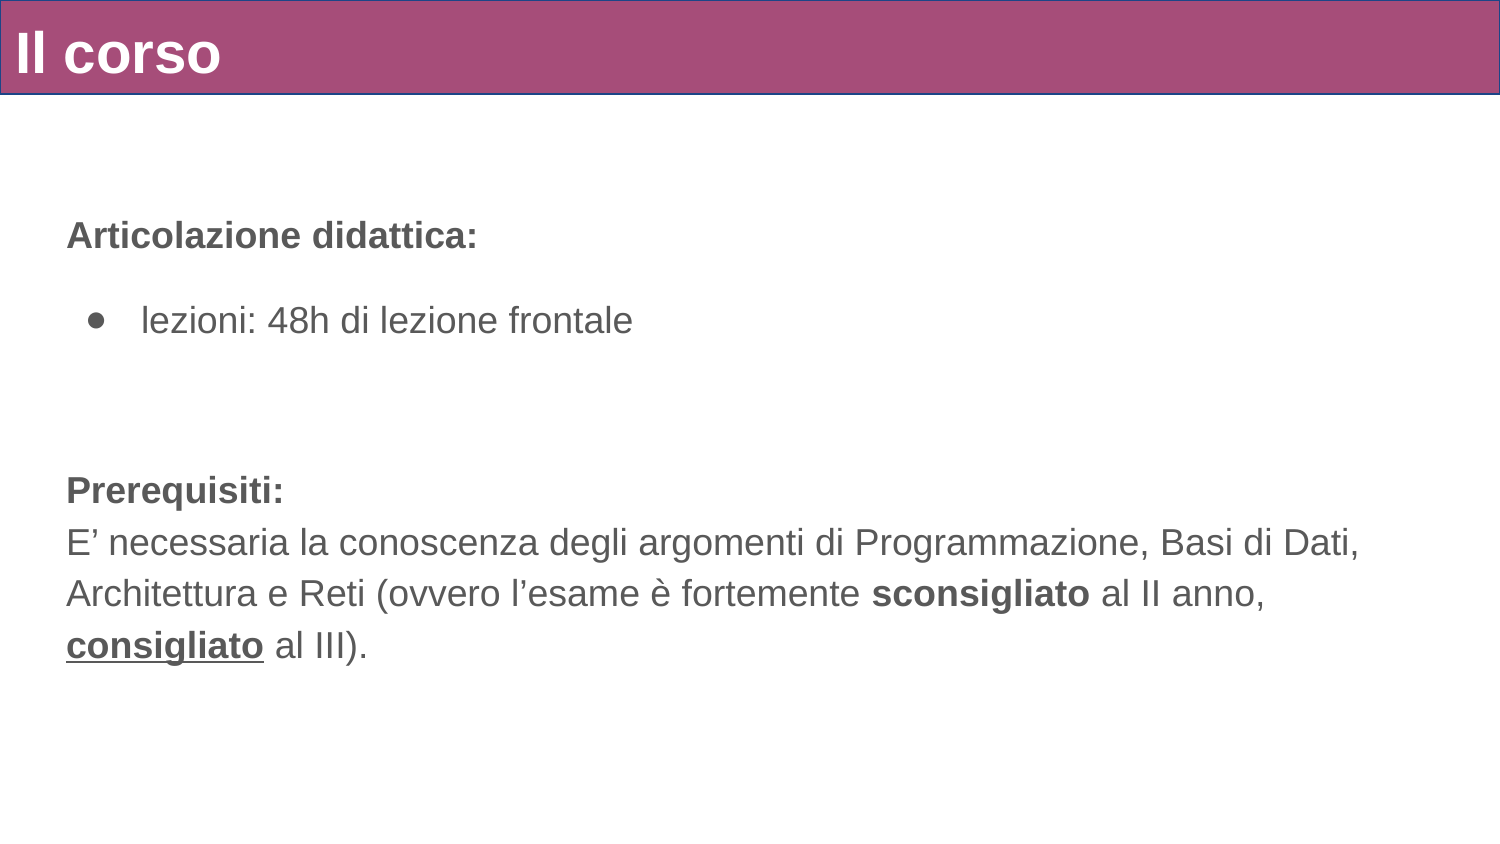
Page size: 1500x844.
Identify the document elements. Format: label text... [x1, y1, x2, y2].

title Il corso [0, 0, 1500, 94]
list Articolazione didattica: lezioni: 48h di lezione frontale Prerequisiti: E’ necessaria la conoscenza degli argomenti di Programmazione, Basi di Dati, Architettura e Reti (ovvero l’esame è fortemente sconsigliato al II anno, consigliato al III). [51, 189, 1449, 750]
